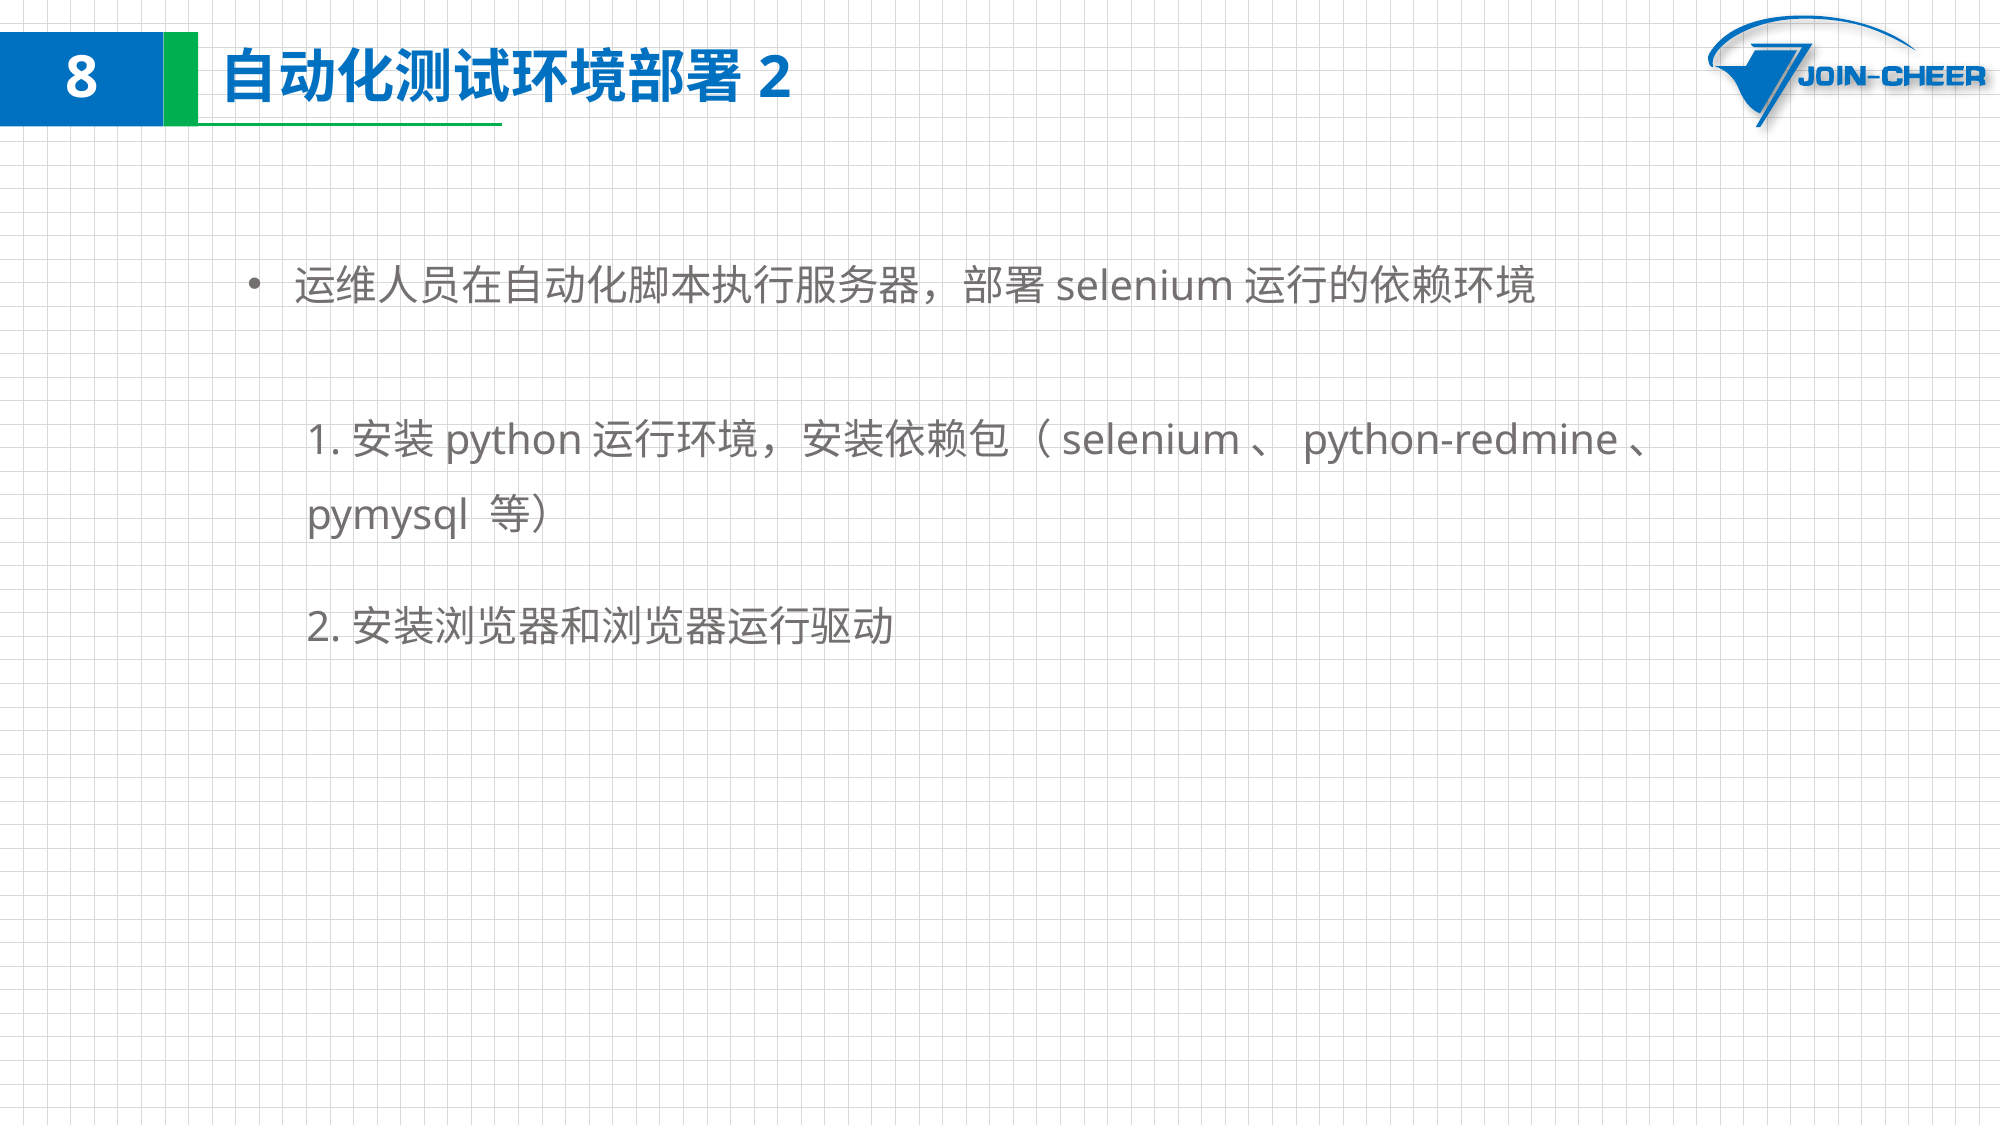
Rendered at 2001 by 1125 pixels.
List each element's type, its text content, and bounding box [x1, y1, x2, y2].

list 8 [0, 32, 164, 125]
text_box 1.安装python运行环境，安装依赖包（selenium、python-redmine、pymysql 等） 2.安装浏览器和浏览器运行驱动 [291, 380, 1703, 733]
text_box 运维人员在自动化脚本执行服务器，部署selenium运行的依赖环境 [232, 226, 1644, 316]
title 自动化测试环境部署2 [205, 32, 1430, 125]
